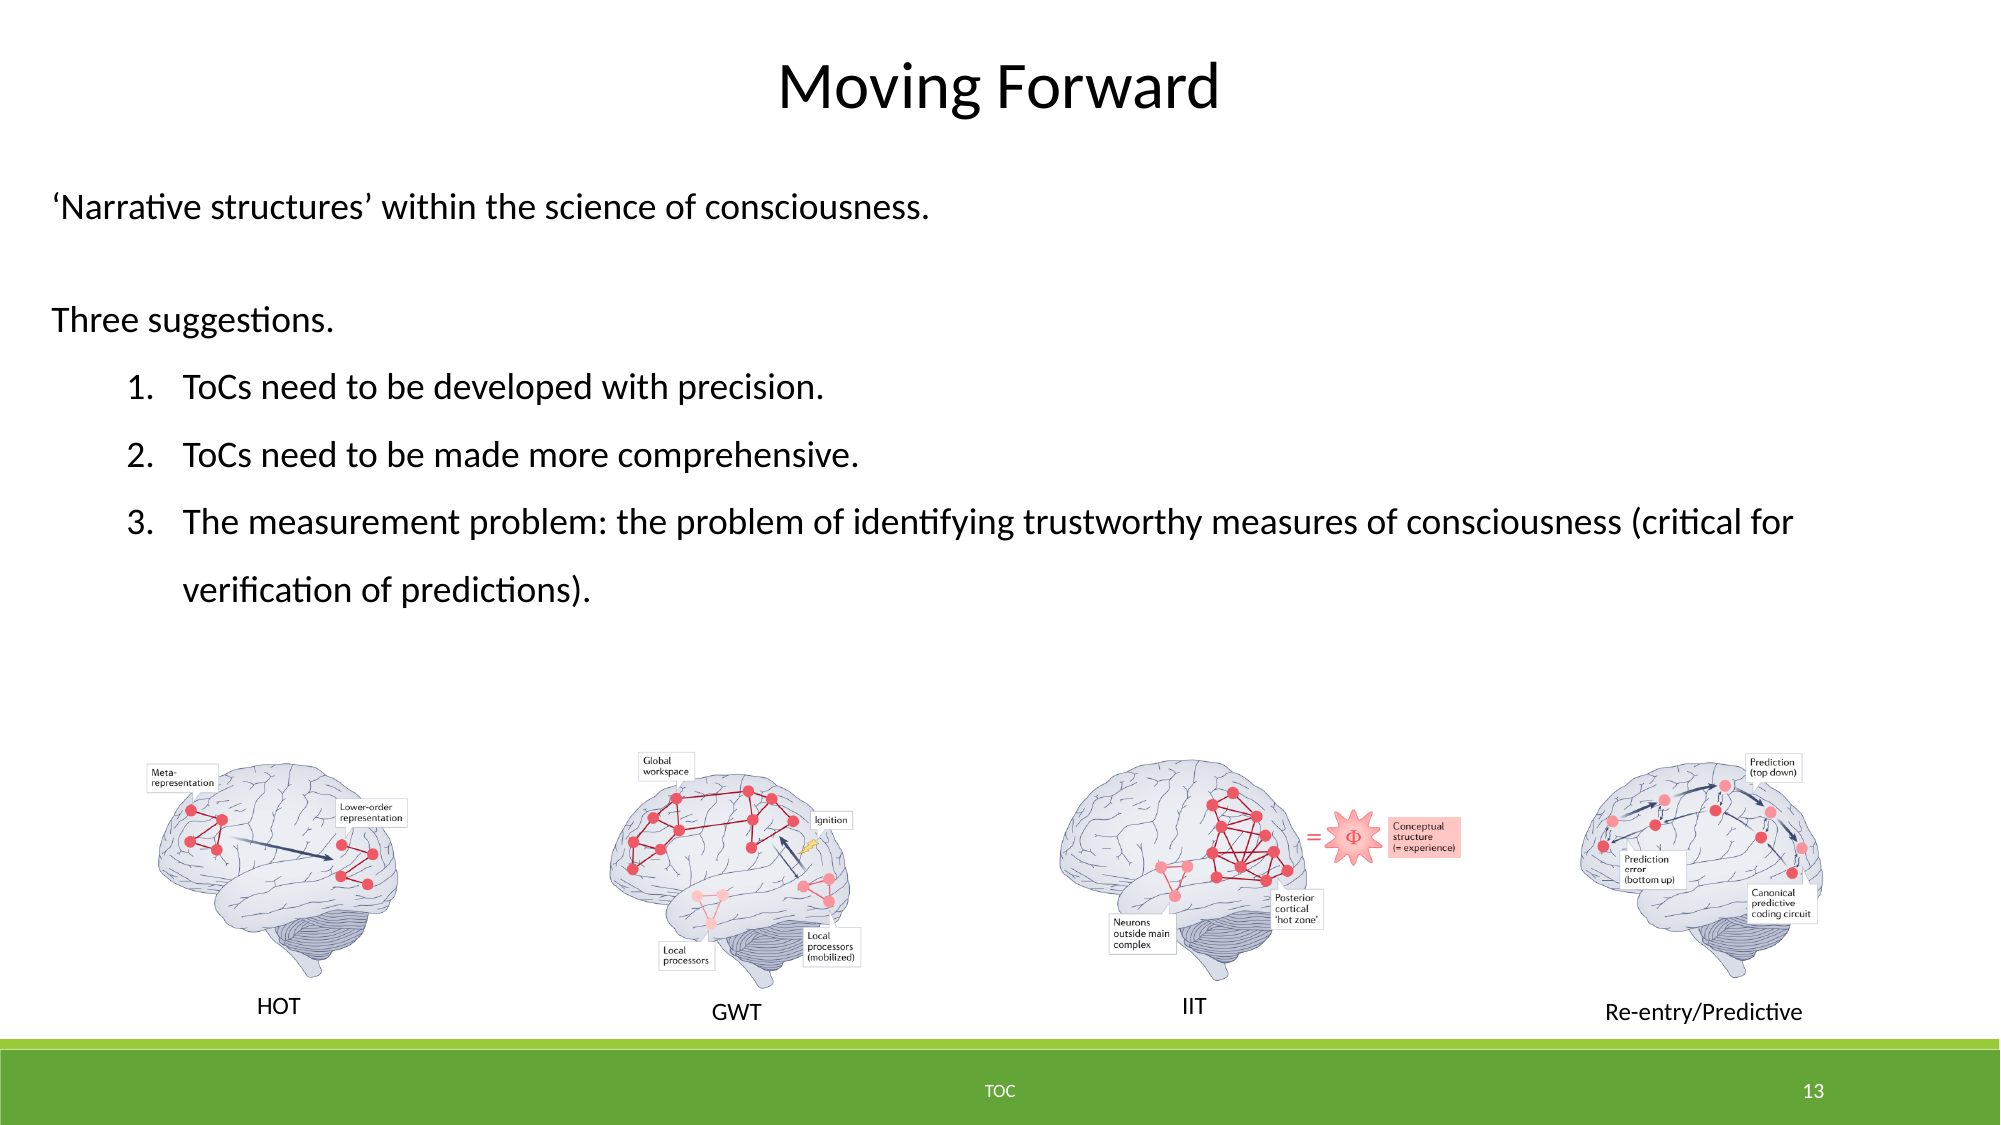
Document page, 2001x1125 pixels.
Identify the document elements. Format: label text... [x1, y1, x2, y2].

picture [1571, 748, 1838, 989]
text_box GWT [697, 1005, 778, 1034]
picture [141, 754, 417, 983]
text_box Moving Forward [64, 34, 1936, 130]
text_box ‘Narrative structures’ within the science of consciousness. Three suggestions. ToCs need to be developed with precision. ToCs need to be made more comprehensive. The measurement problem: the problem of identifying trustworthy measures of consciousness (critical for verification of predictions). [36, 174, 1964, 707]
picture [1052, 748, 1465, 989]
text_box HOT [242, 991, 316, 1027]
footer ToC [604, 1059, 1396, 1120]
text_box IIT [1167, 997, 1222, 1027]
text_box Re-entry/Predictive [1590, 997, 1819, 1033]
picture [601, 741, 867, 996]
slide_number 13 [1624, 1059, 1840, 1120]
